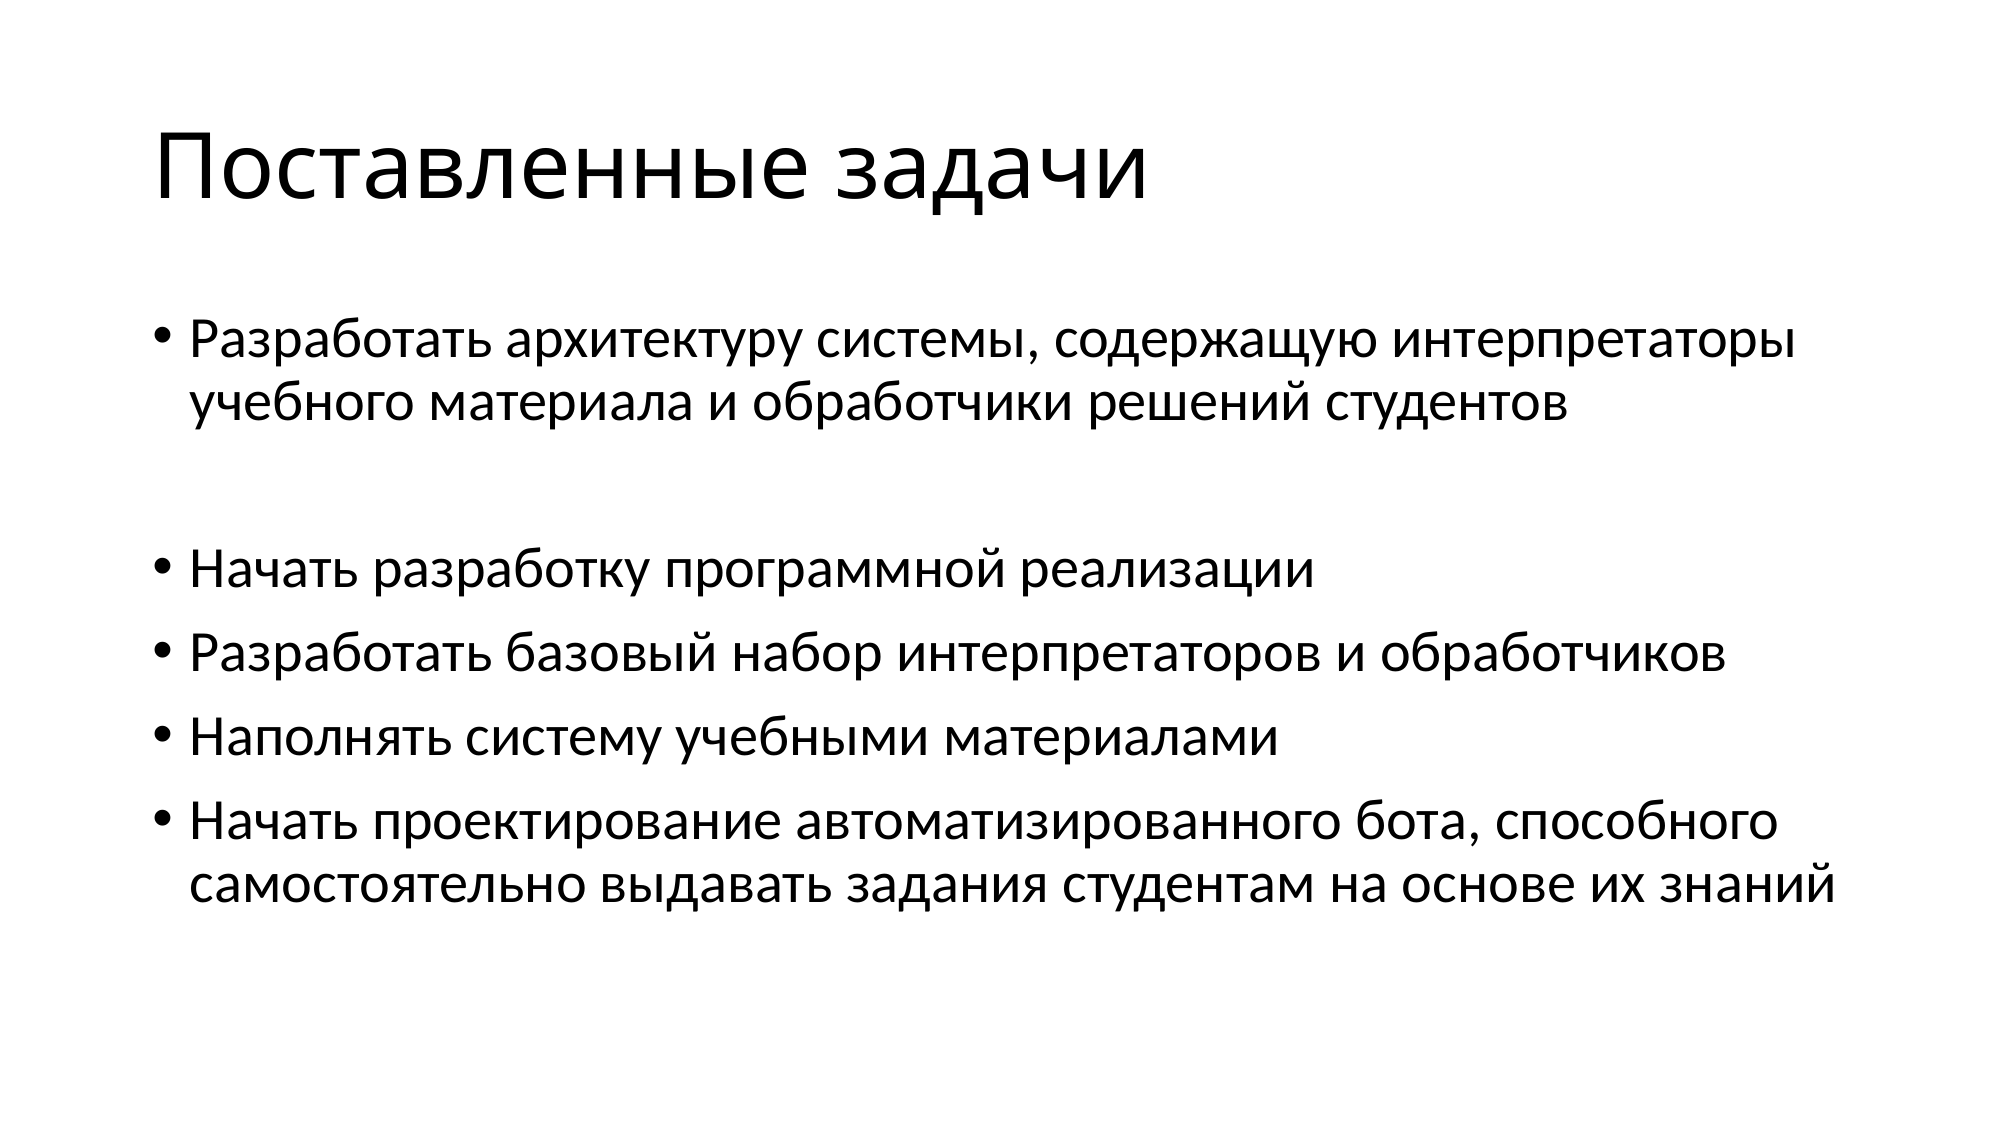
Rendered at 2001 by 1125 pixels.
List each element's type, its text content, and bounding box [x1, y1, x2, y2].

list Разработать архитектуру системы, содержащую интерпретаторы учебного материала и обработчики решений студентов Начать разработку программной реализации Разработать базовый набор интерпретаторов и обработчиков Наполнять систему учебными материалами Начать проектирование автоматизированного бота, способного самостоятельно выдавать задания студентам на основе их знаний [137, 299, 1863, 1014]
title Поставленные задачи [137, 59, 1863, 278]
